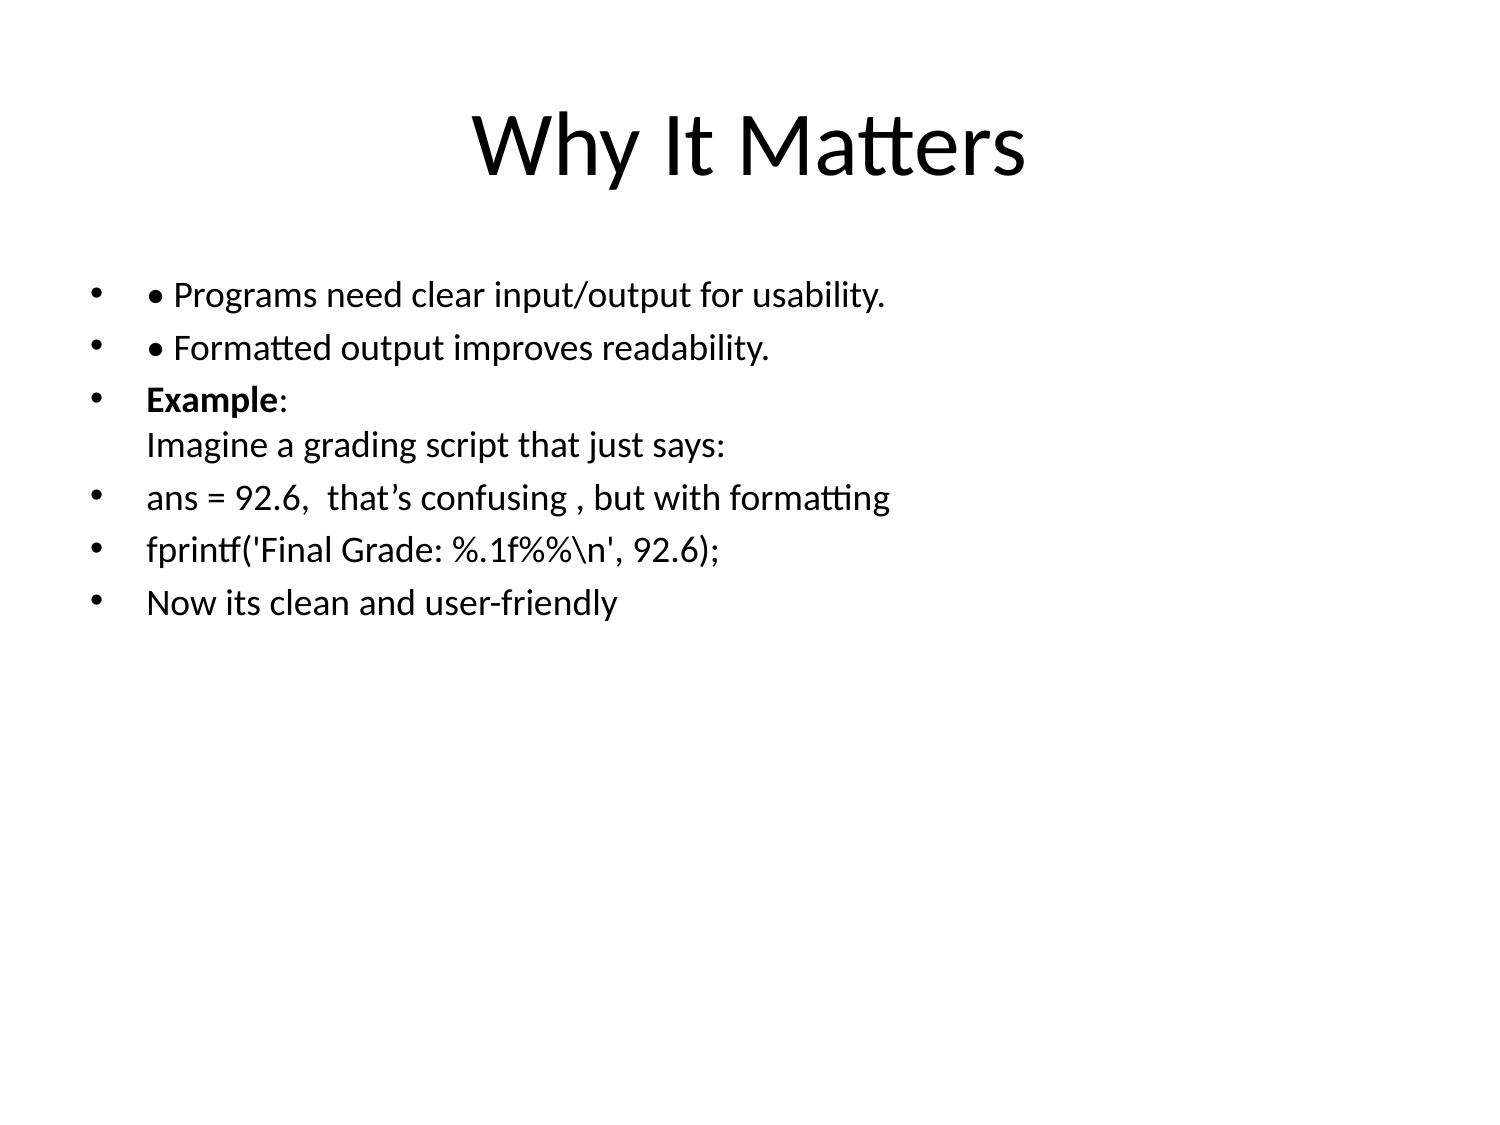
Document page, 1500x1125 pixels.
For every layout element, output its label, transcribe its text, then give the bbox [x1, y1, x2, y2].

title Why It Matters [75, 45, 1425, 233]
list • Programs need clear input/output for usability. • Formatted output improves readability. Example: Imagine a grading script that just says: ans = 92.6, that’s confusing , but with formatting fprintf('Final Grade: %.1f%%\n', 92.6); Now its clean and user-friendly [75, 262, 1425, 1005]
